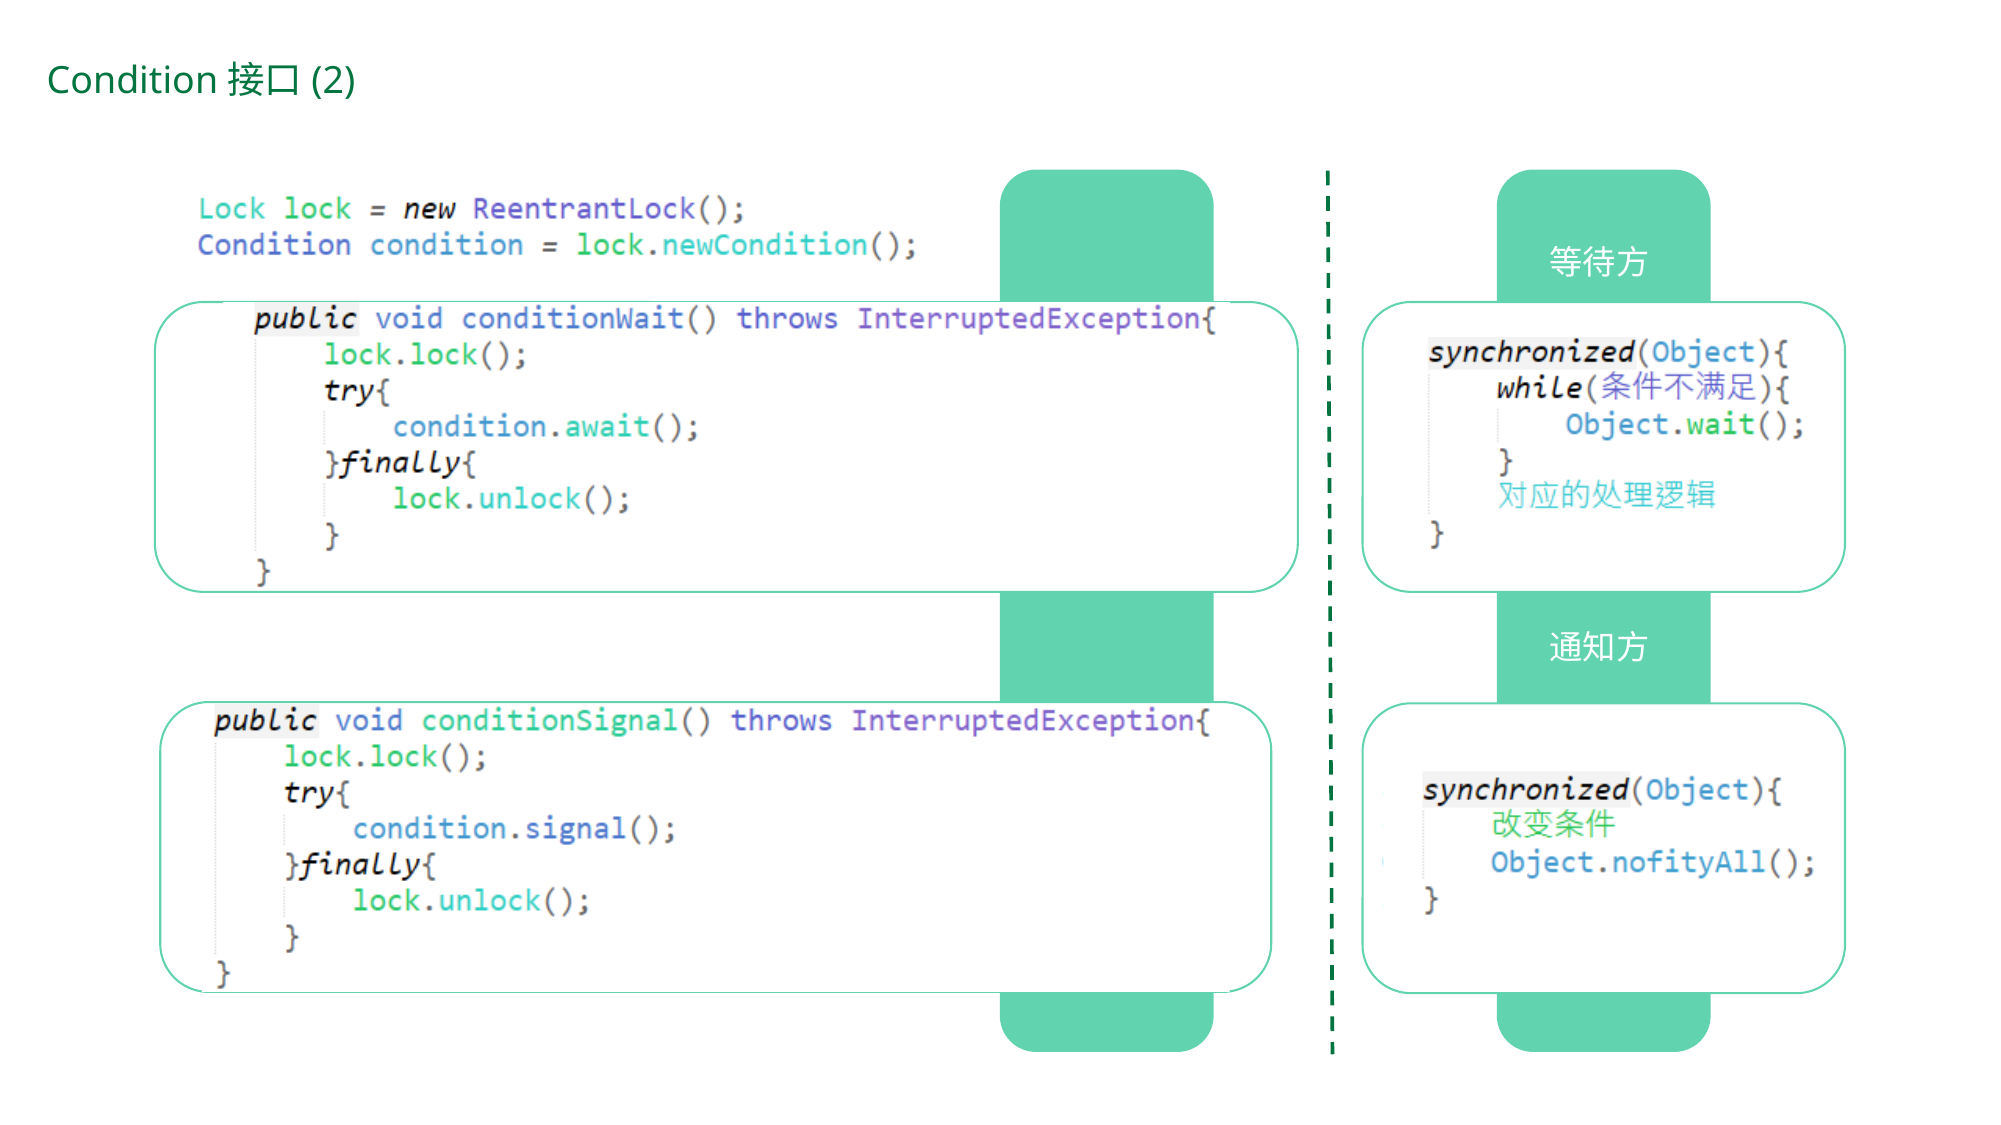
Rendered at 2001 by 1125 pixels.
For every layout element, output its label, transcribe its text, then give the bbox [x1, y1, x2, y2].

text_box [154, 170, 1845, 1055]
text_box Condition接口(2) [31, 48, 719, 153]
